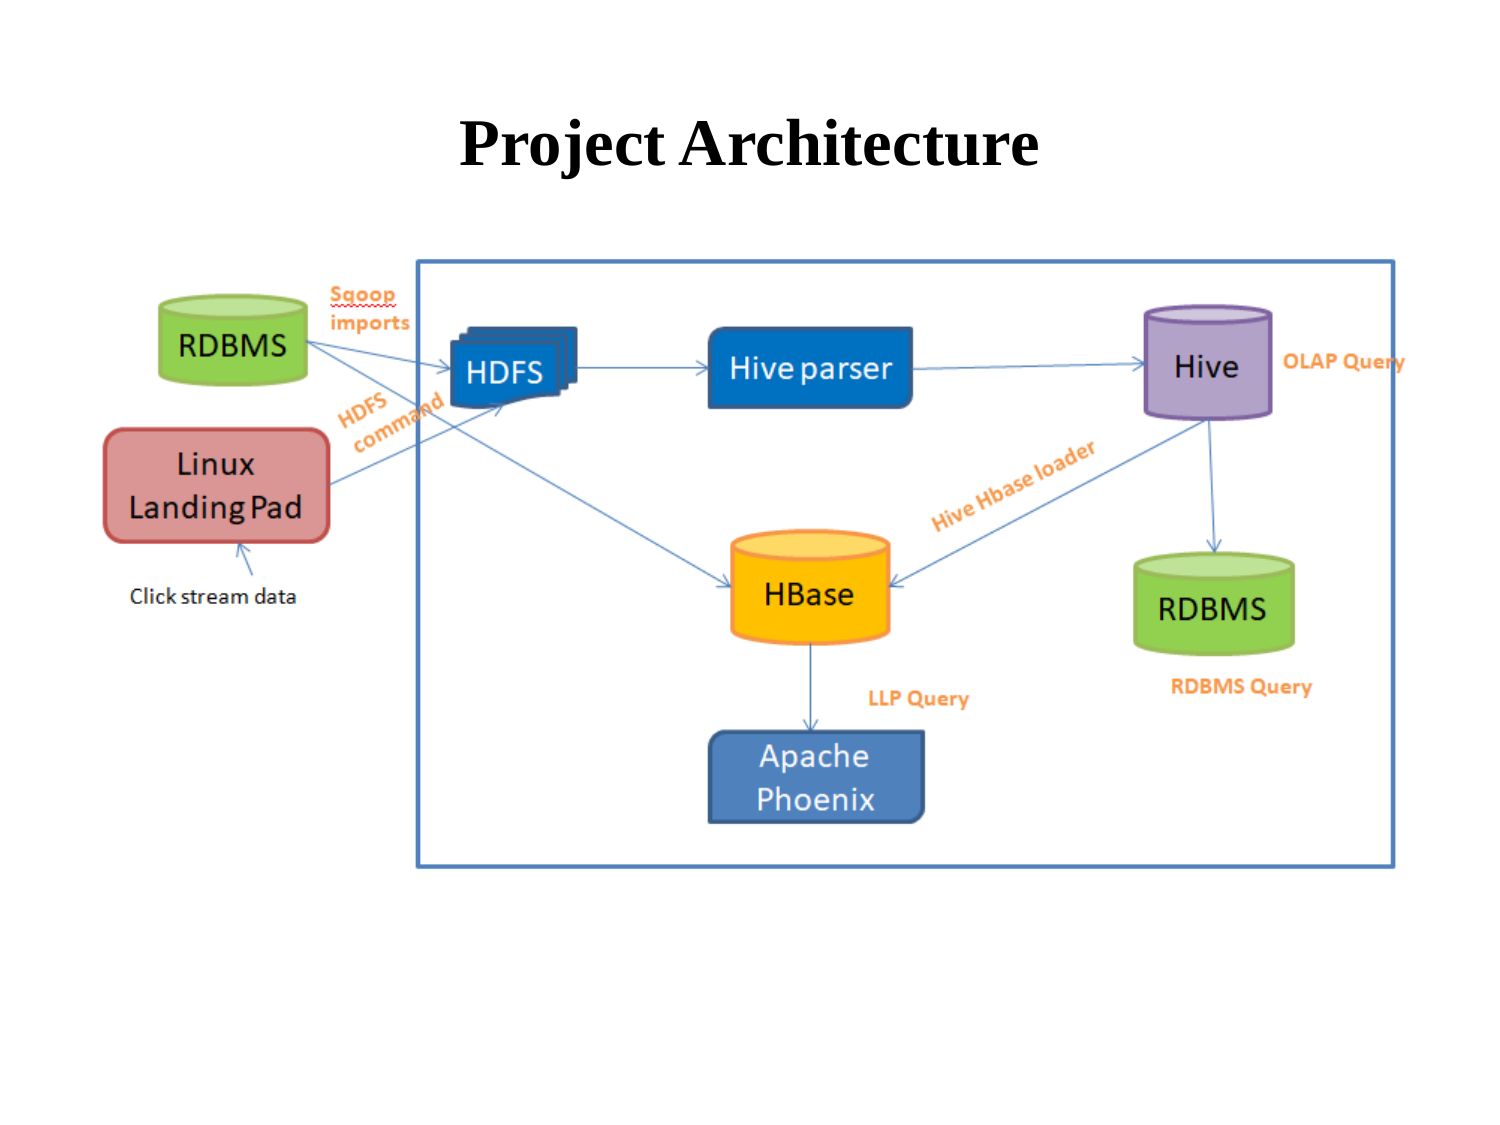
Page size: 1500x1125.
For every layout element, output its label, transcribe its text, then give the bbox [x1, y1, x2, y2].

title Project Architecture [75, 45, 1425, 205]
picture [64, 207, 1457, 929]
